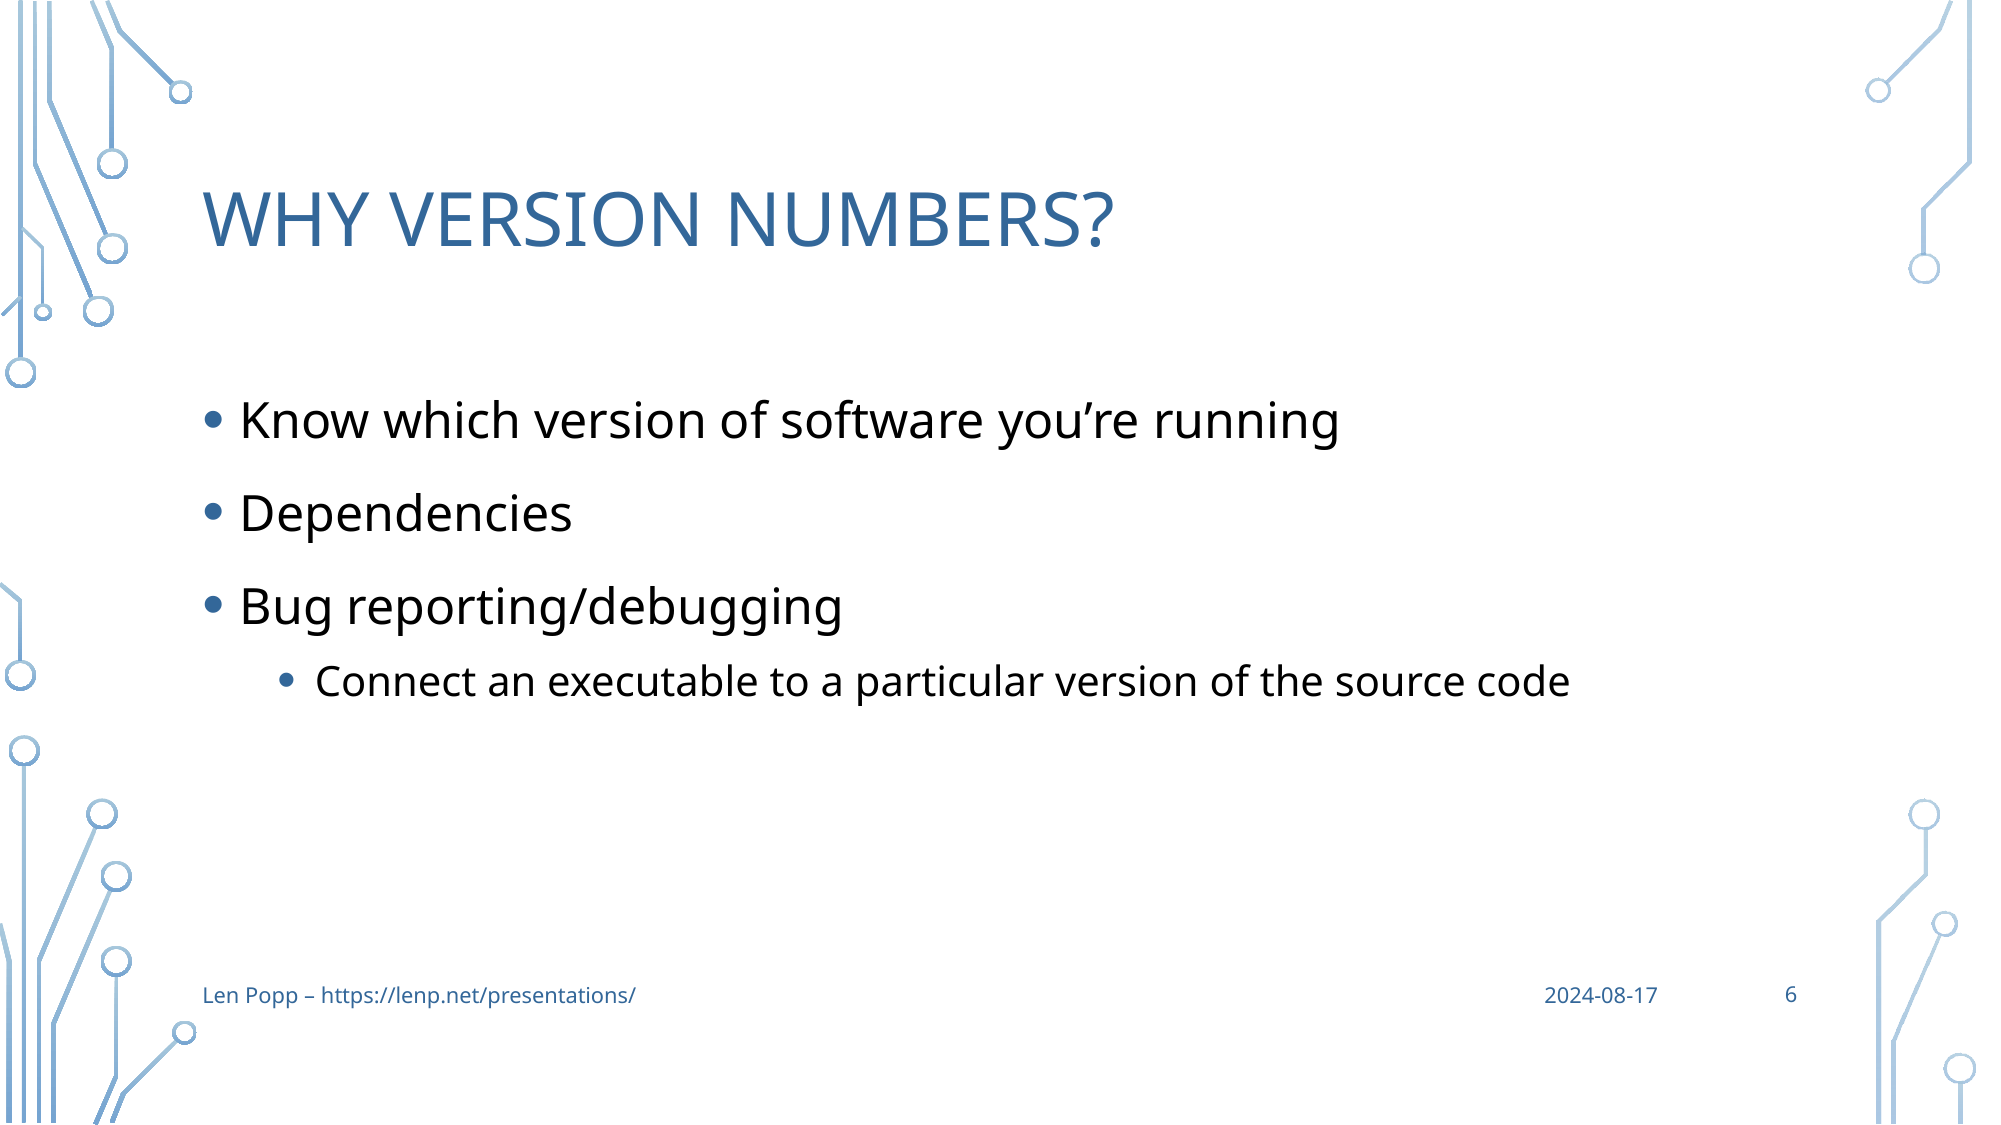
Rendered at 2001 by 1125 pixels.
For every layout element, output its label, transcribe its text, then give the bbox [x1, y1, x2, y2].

list Know which version of software you’re running Dependencies Bug reporting/debugging Connect an executable to a particular version of the source code [187, 369, 1813, 950]
title Why Version Numbers? [187, 101, 1813, 344]
footer Len Popp – https://lenp.net/presentations/ [187, 965, 1211, 1025]
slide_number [1223, 965, 1674, 1025]
slide_number 6 [1685, 965, 1813, 1025]
